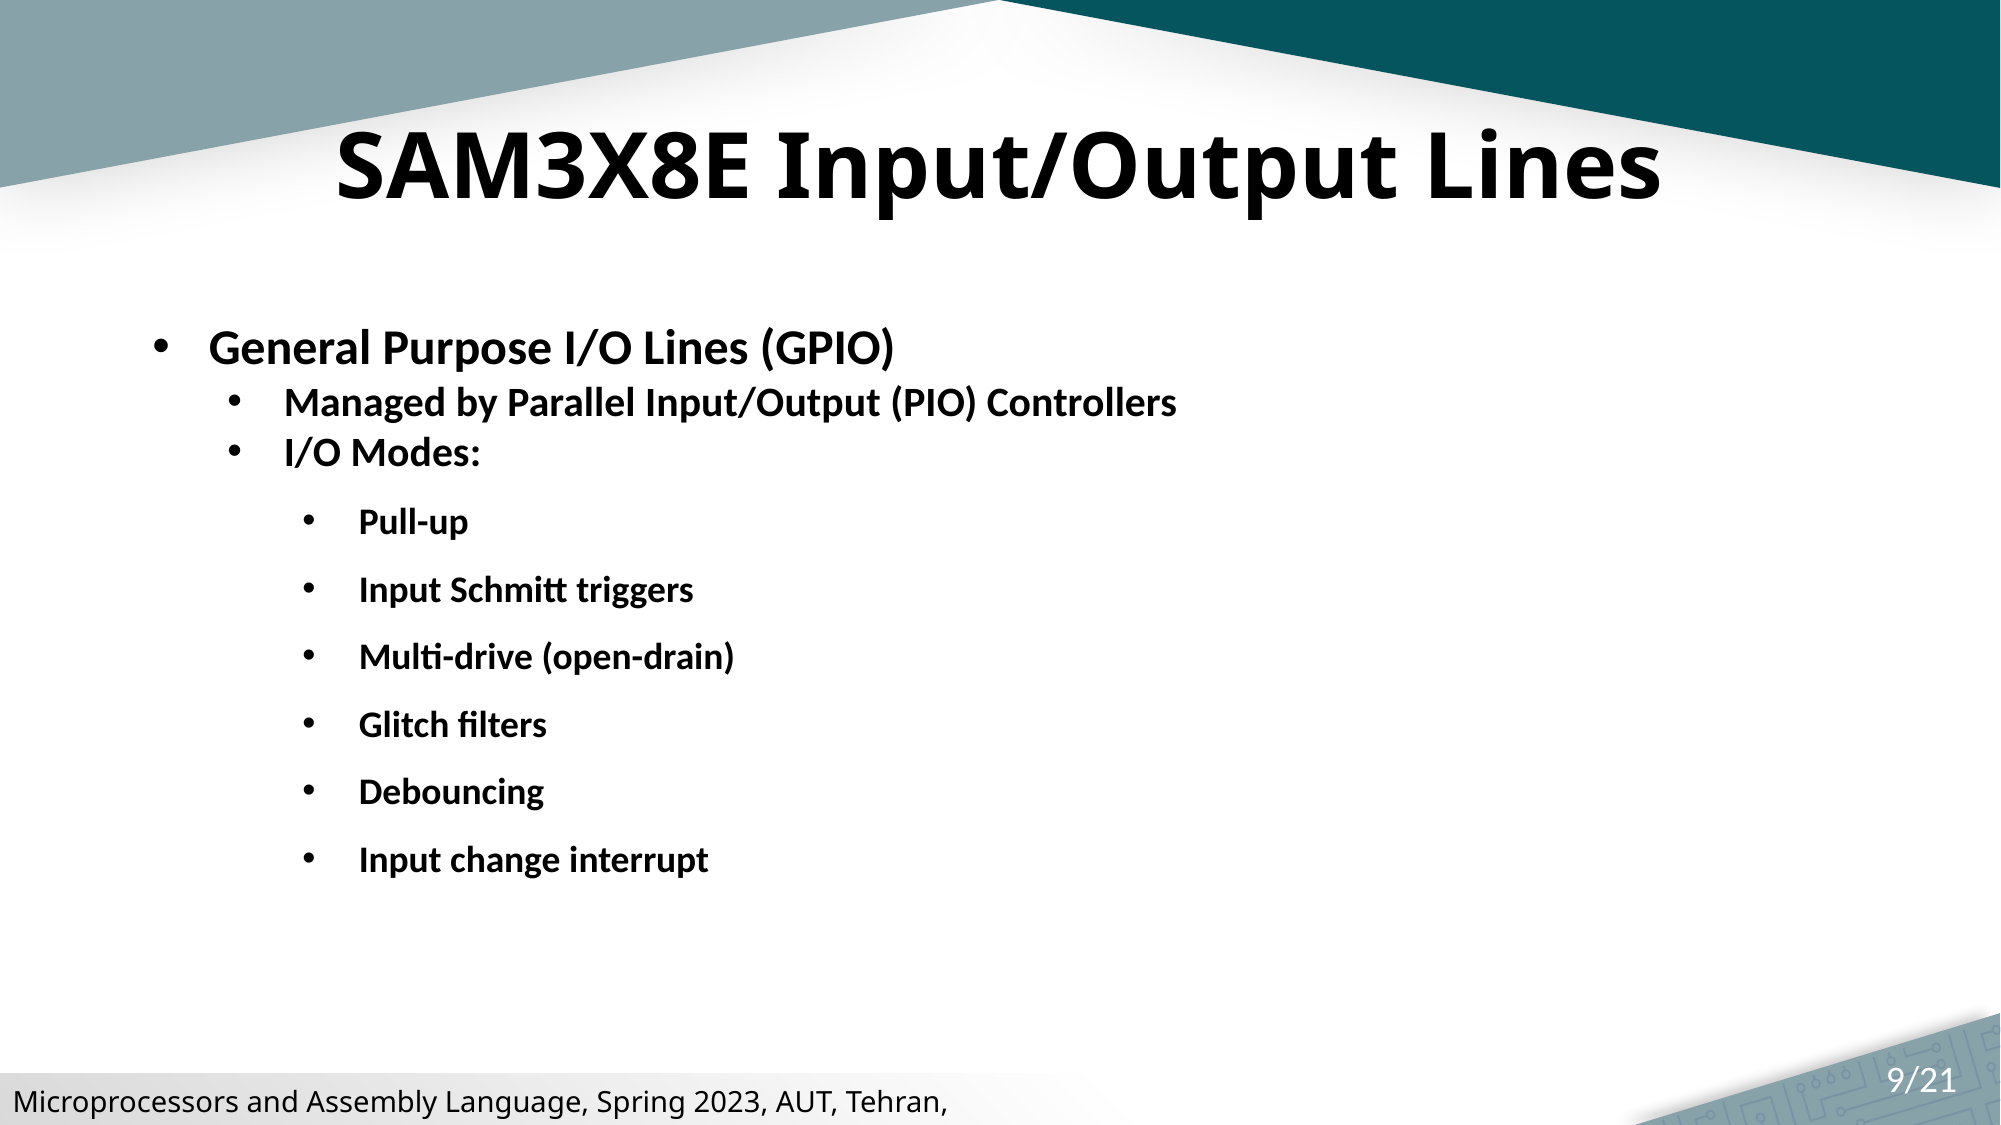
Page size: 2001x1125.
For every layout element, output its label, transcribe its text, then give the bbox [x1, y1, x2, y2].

title SAM3X8E Input/Output Lines [137, 59, 1863, 277]
list General Purpose I/O Lines (GPIO) Managed by Parallel Input/Output (PIO) Controllers I/O Modes: Pull-up Input Schmitt triggers Multi-drive (open-drain) Glitch filters Debouncing Input change interrupt [137, 277, 1875, 1066]
slide_number 9/21 [1522, 1047, 1973, 1108]
